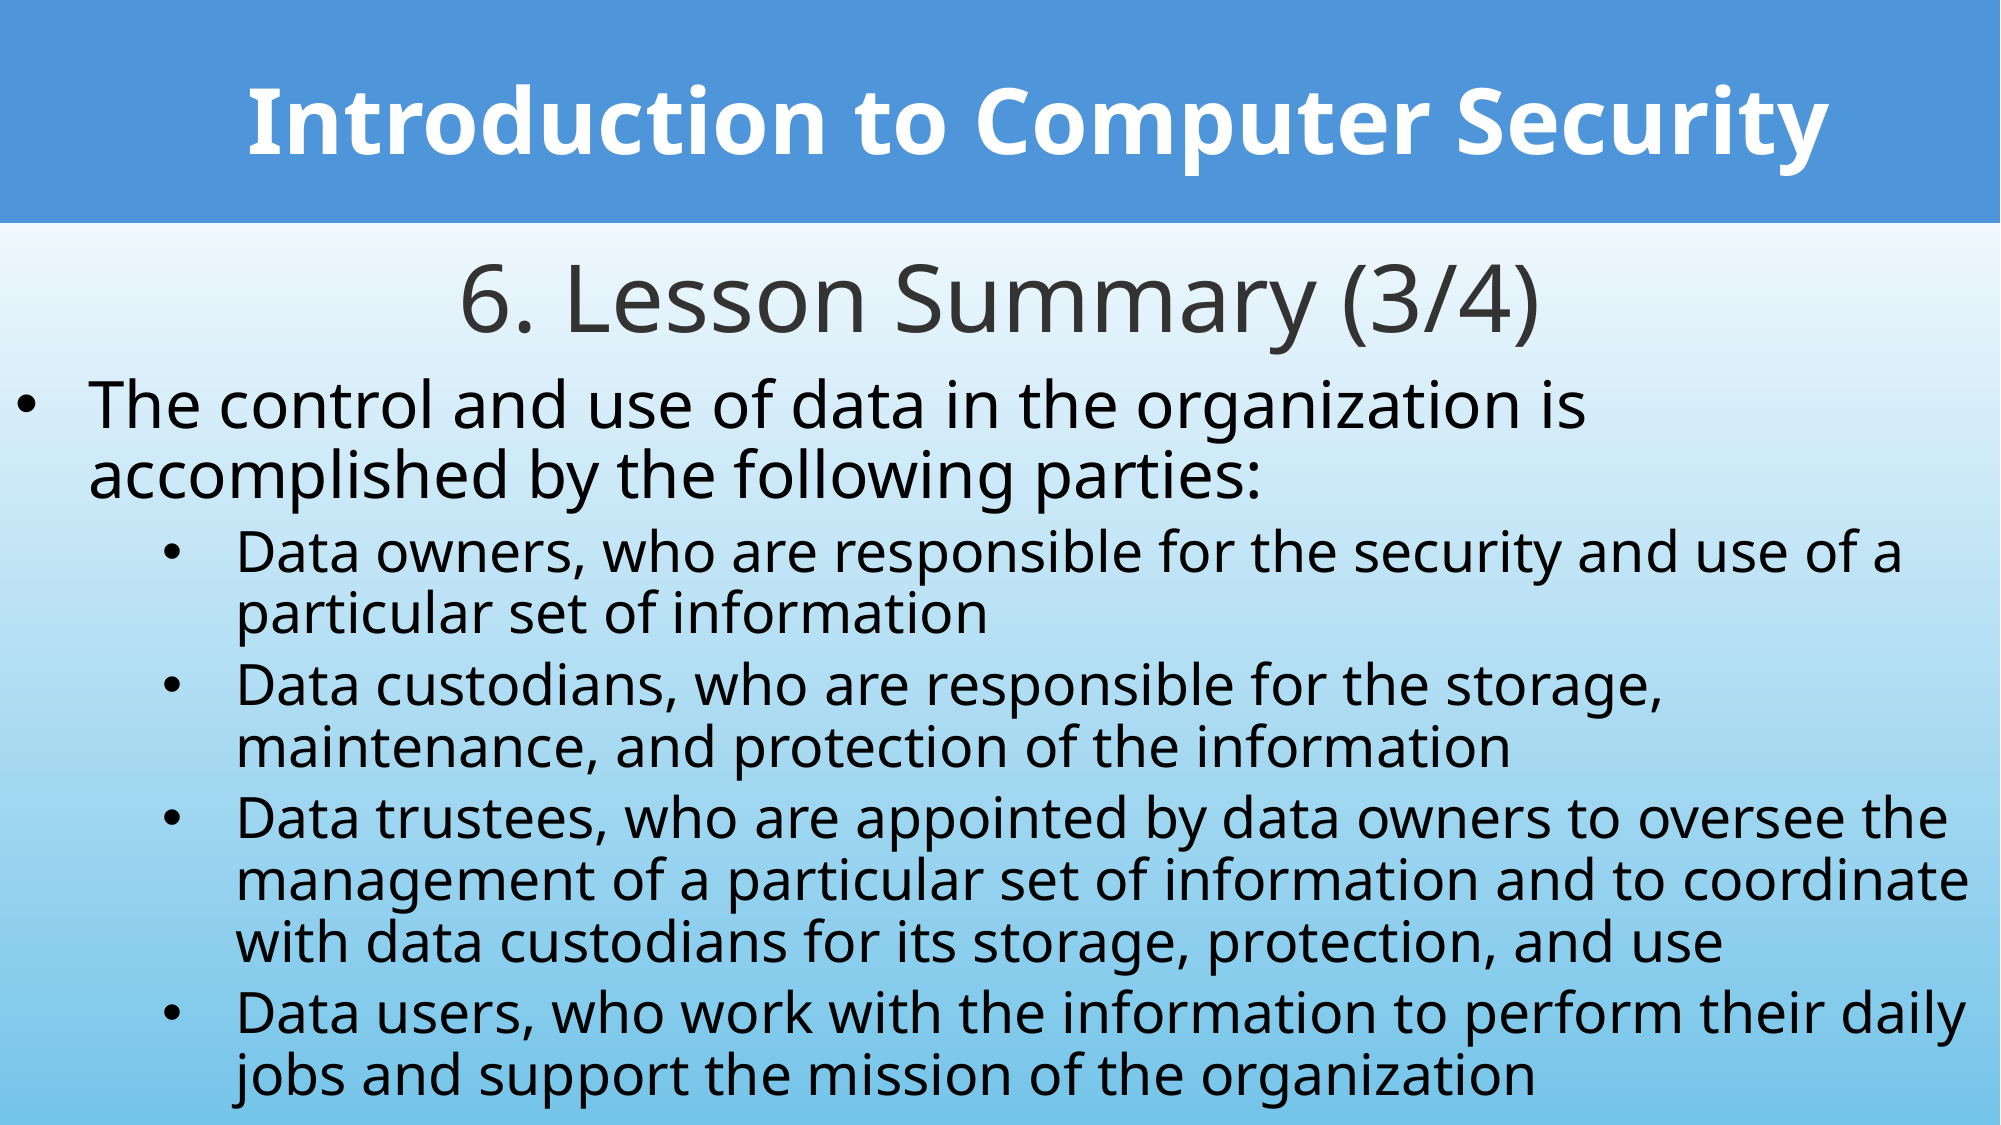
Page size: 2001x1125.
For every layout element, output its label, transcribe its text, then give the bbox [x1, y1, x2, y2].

subtitle 6. Lesson Summary (3/4) The control and use of data in the organization is accomplished by the following parties: Data owners, who are responsible for the security and use of a particular set of information Data custodians, who are responsible for the storage, maintenance, and protection of the information Data trustees, who are appointed by data owners to oversee the management of a particular set of information and to coordinate with data custodians for its storage, protection, and use Data users, who work with the information to perform their daily jobs and support the mission of the organization [0, 223, 2000, 1125]
text_box Introduction to Computer Security [31, 47, 1973, 180]
